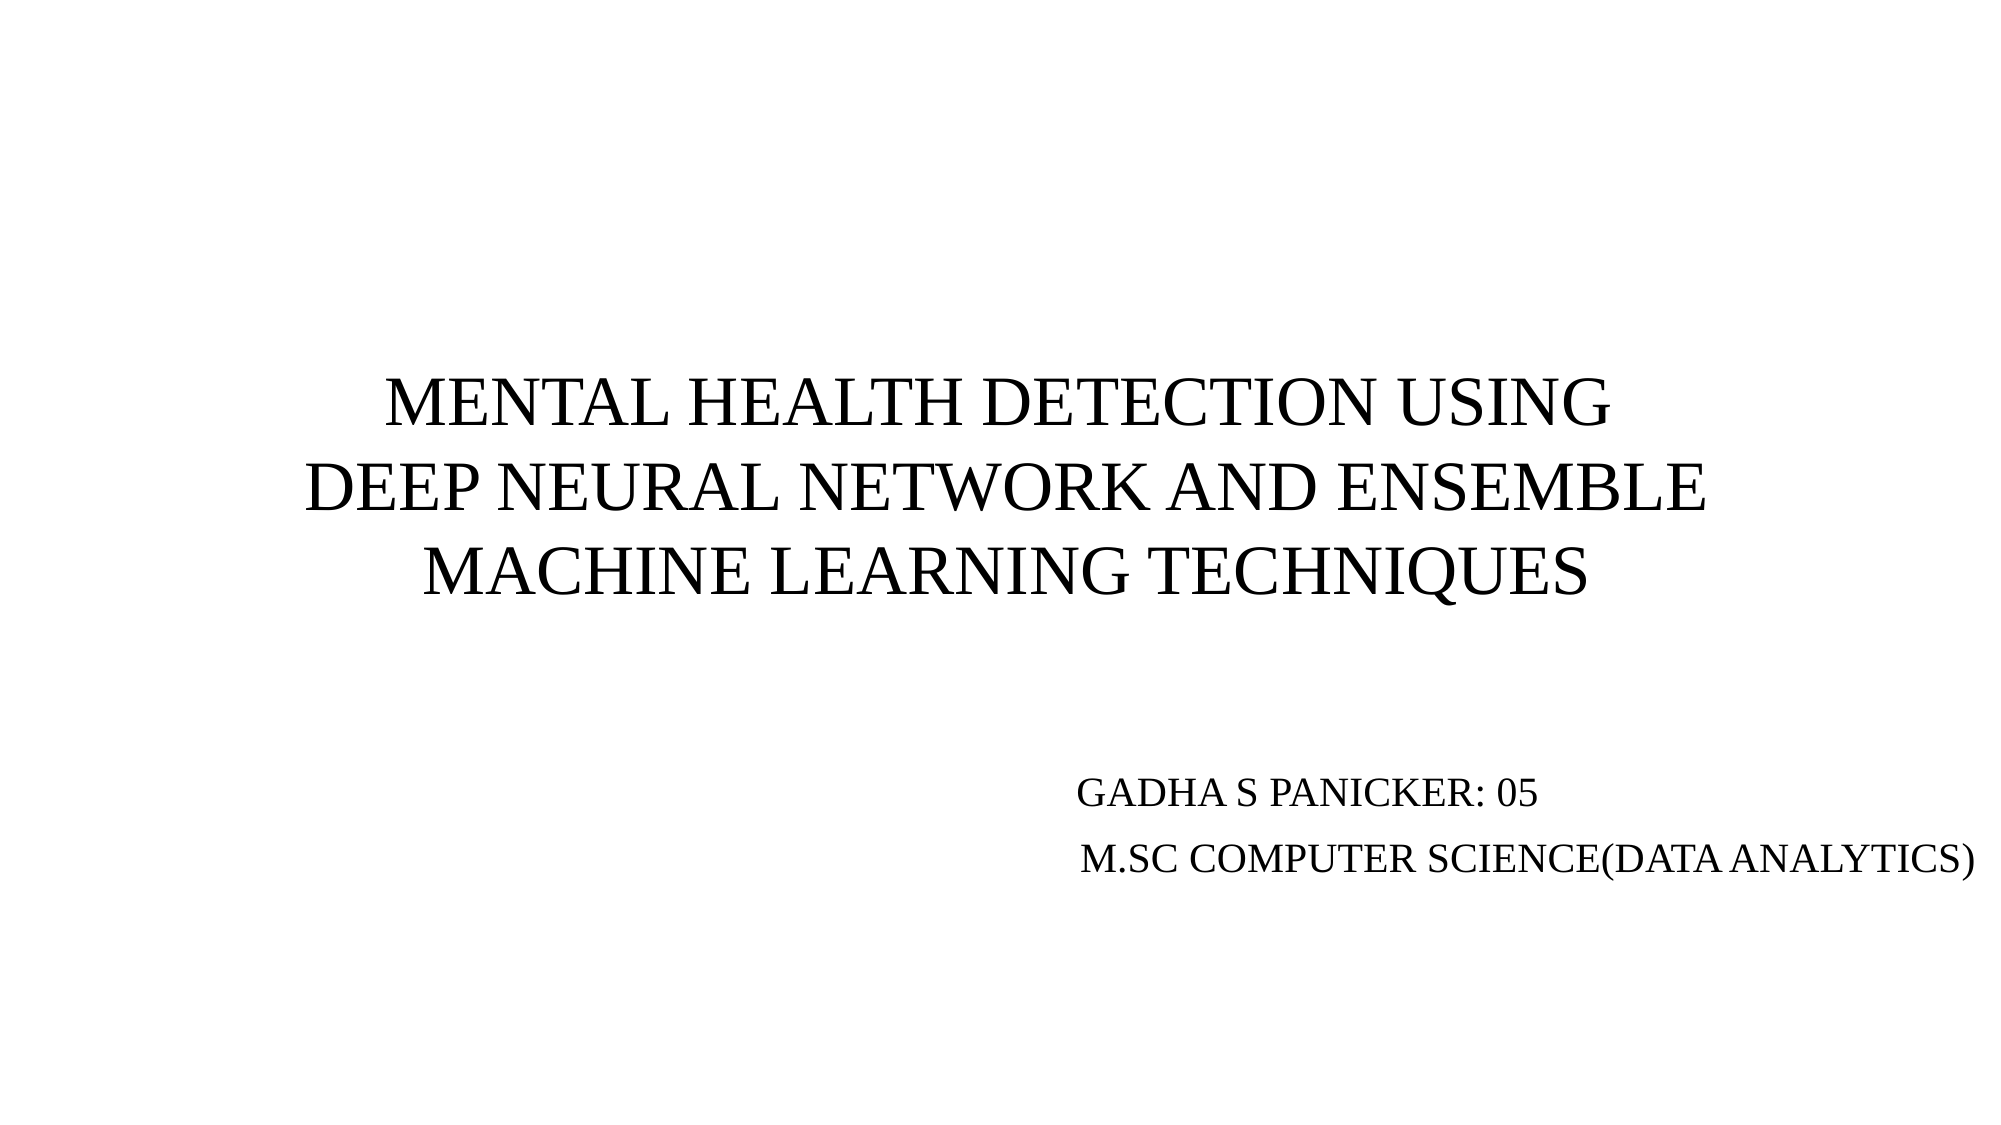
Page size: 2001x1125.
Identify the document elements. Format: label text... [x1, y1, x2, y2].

subtitle GADHA S PANICKER: 05 M.SC COMPUTER SCIENCE(DATA ANALYTICS) [557, 762, 2000, 1035]
title MENTAL HEALTH DETECTION USING DEEP NEURAL NETWORK AND ENSEMBLE MACHINE LEARNING TECHNIQUES [249, 275, 1765, 697]
